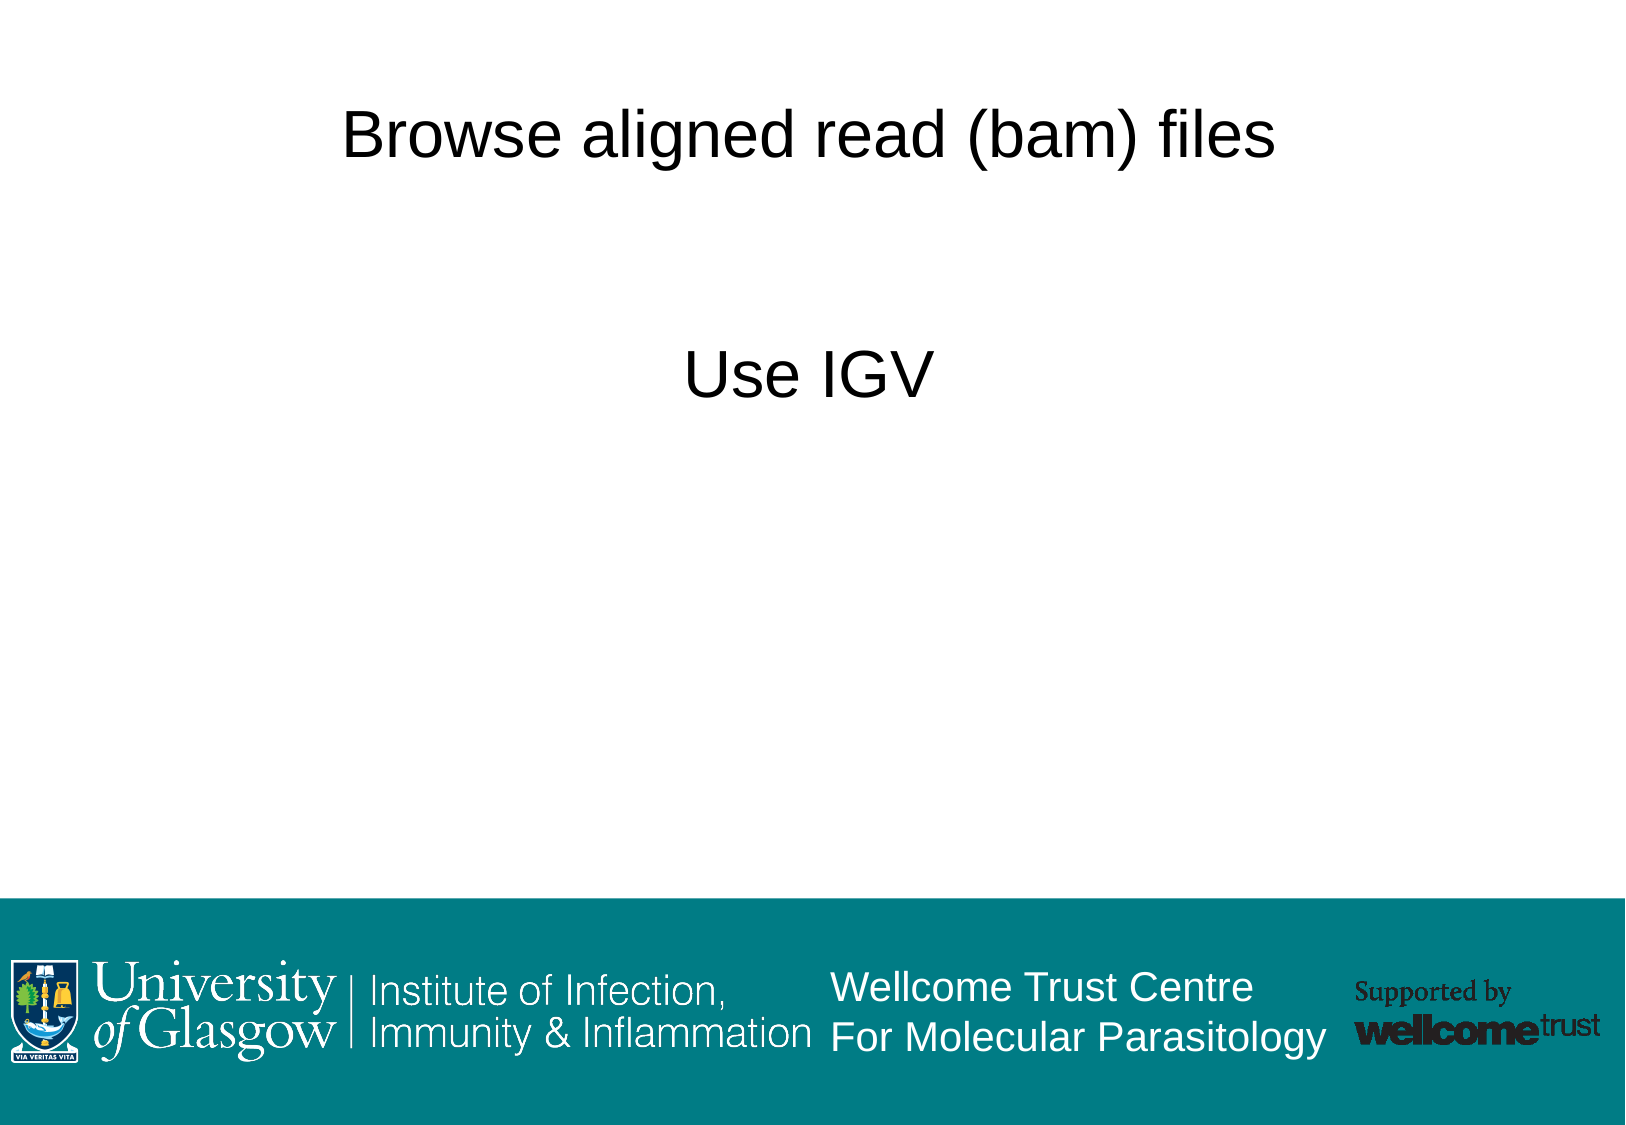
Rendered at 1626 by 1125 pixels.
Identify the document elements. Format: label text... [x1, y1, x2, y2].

picture [11, 960, 810, 1063]
picture [1354, 979, 1600, 1045]
text_box Browse aligned read (bam) files Use IGV [87, 43, 1531, 418]
